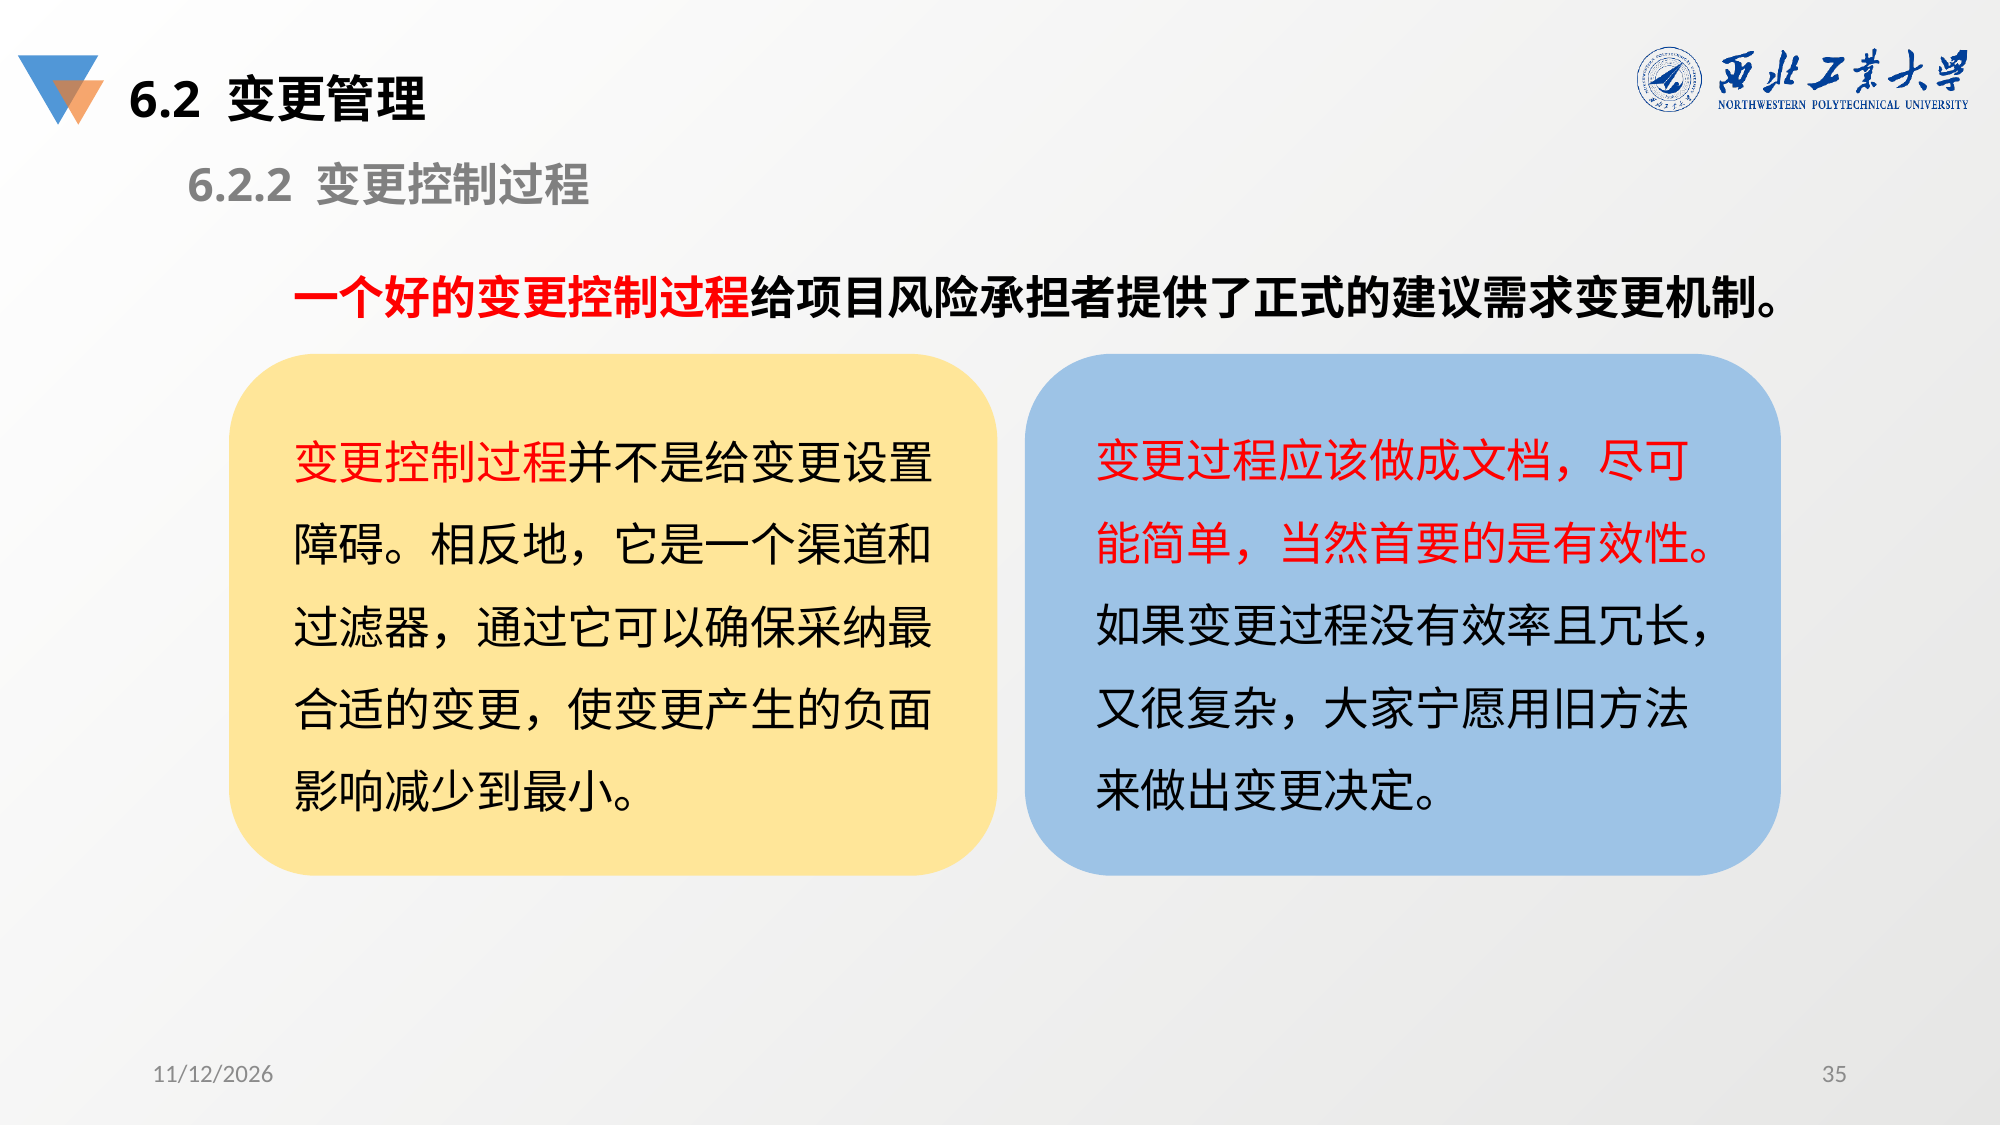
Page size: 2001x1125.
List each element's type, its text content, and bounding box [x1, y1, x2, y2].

text_box 变更过程应该做成文档，尽可能简单，当然首要的是有效性。如果变更过程没有效率且冗长，又很复杂，大家宁愿用旧方法来做出变更决定。 [1080, 396, 1745, 824]
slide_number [137, 1042, 588, 1103]
text_box 一个好的变更控制过程给项目风险承担者提供了正式的建议需求变更机制。 [278, 233, 1850, 332]
text_box [227, 352, 999, 877]
slide_number 35 [1412, 1042, 1863, 1103]
text_box 6.2.2 变更控制过程 [173, 148, 1280, 219]
picture [1633, 38, 1970, 123]
text_box 变更控制过程并不是给变更设置障碍。相反地，它是一个渠道和过滤器，通过它可以确保采纳最合适的变更，使变更产生的负面影响减少到最小。 [278, 398, 976, 826]
text_box 6.2 变更管理 [114, 60, 777, 136]
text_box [17, 55, 104, 125]
text_box [1023, 352, 1782, 877]
